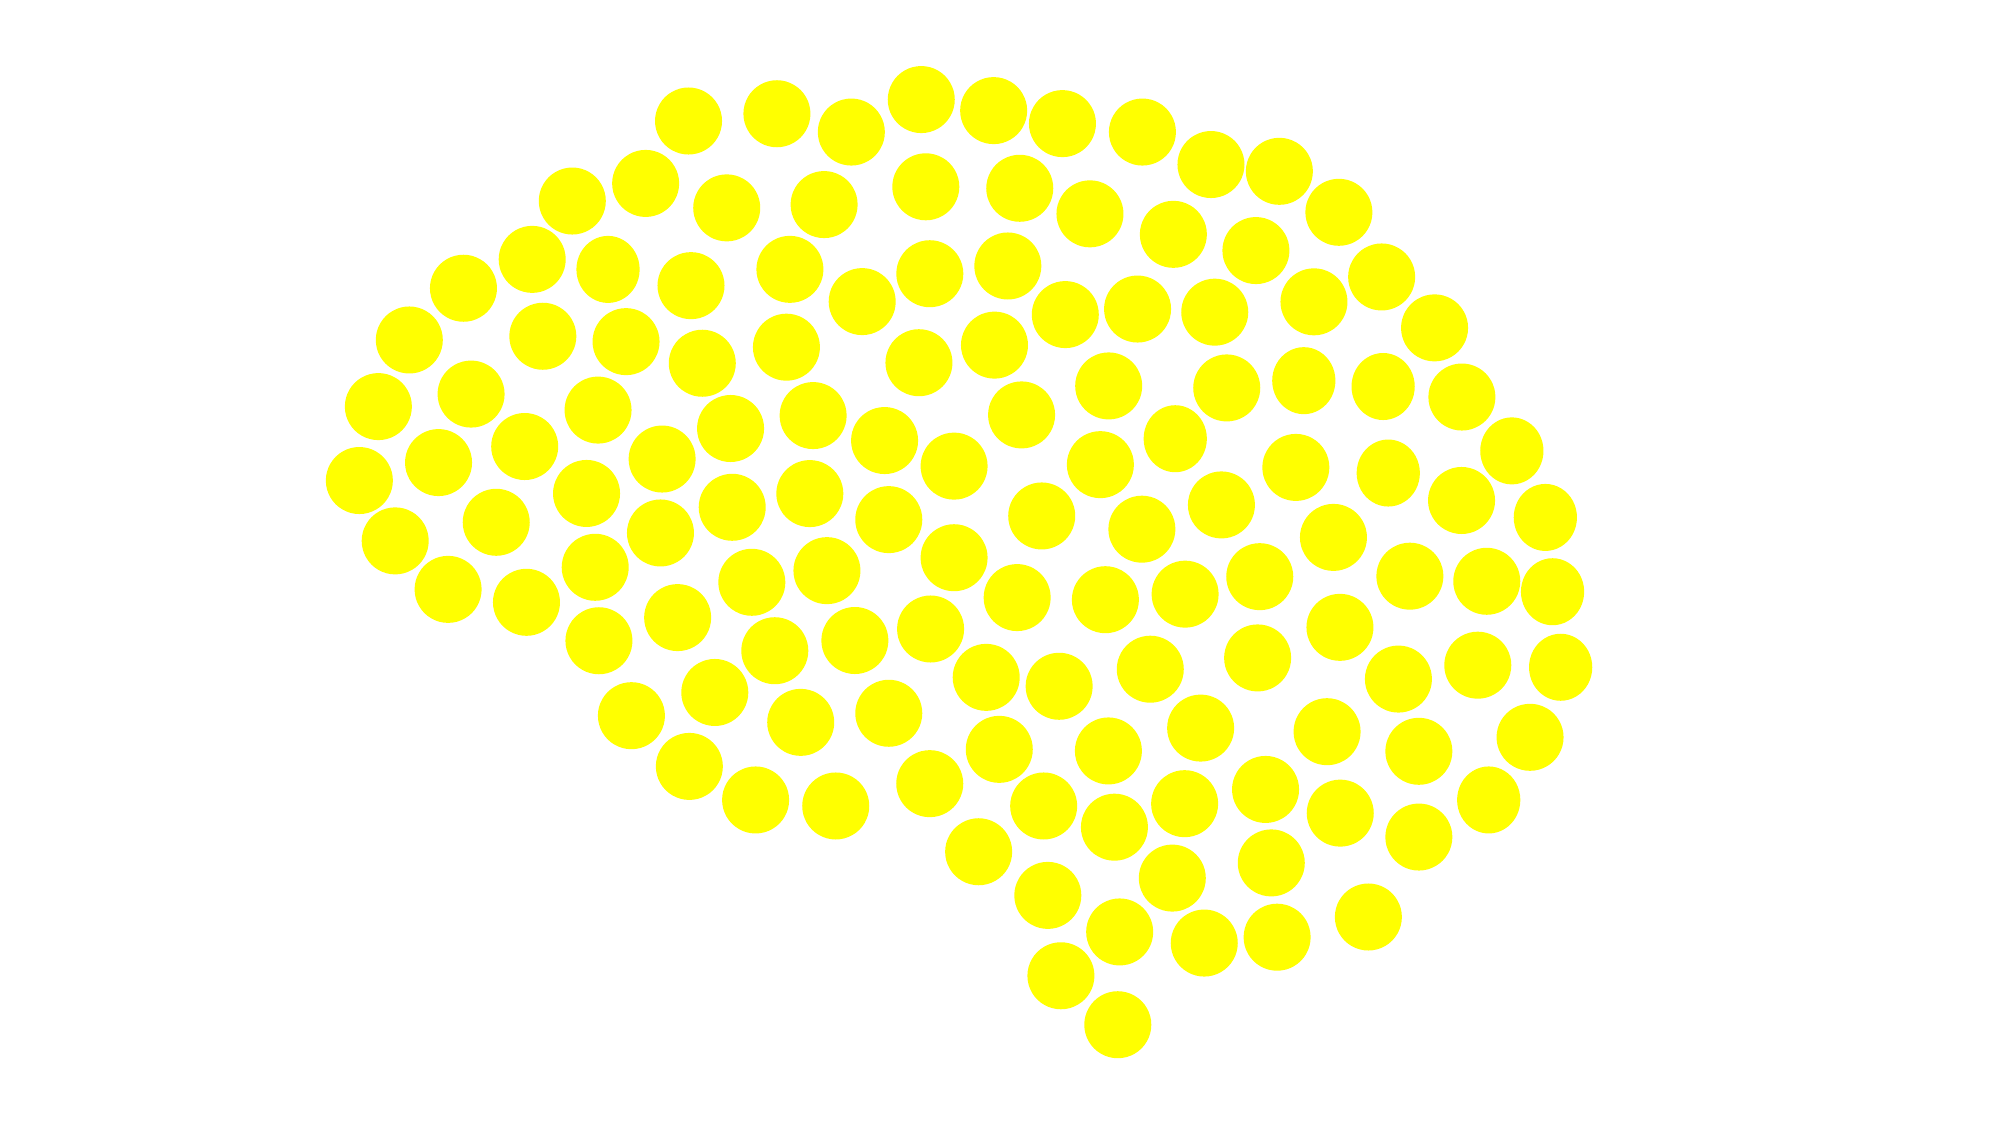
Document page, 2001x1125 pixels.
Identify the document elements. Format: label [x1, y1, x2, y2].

text_box [1075, 352, 1143, 420]
text_box [1138, 844, 1206, 912]
text_box [1280, 268, 1348, 336]
text_box [576, 235, 640, 303]
text_box [1306, 593, 1374, 661]
text_box [429, 254, 497, 322]
text_box [1226, 543, 1294, 611]
text_box [986, 154, 1054, 222]
text_box [1453, 547, 1521, 615]
text_box [1293, 698, 1361, 766]
text_box [988, 381, 1056, 449]
text_box [1187, 471, 1255, 539]
text_box [1385, 803, 1453, 871]
text_box [1364, 645, 1432, 713]
text_box [1376, 542, 1444, 610]
text_box [697, 394, 765, 463]
text_box [492, 568, 560, 636]
text_box [756, 235, 824, 303]
text_box [1151, 770, 1219, 838]
text_box [375, 306, 443, 374]
text_box [945, 818, 1013, 886]
text_box [1027, 942, 1095, 1010]
text_box [462, 488, 530, 556]
text_box [1496, 703, 1564, 771]
text_box [597, 682, 665, 750]
text_box [538, 167, 606, 235]
text_box [790, 171, 858, 239]
text_box [1428, 363, 1496, 431]
text_box [1074, 717, 1142, 785]
text_box [655, 732, 723, 800]
text_box [561, 533, 629, 601]
text_box [1356, 439, 1420, 507]
text_box [817, 98, 885, 166]
text_box [802, 772, 870, 840]
text_box [896, 750, 964, 818]
text_box [1480, 417, 1544, 485]
text_box [1385, 717, 1453, 785]
text_box [1056, 180, 1124, 248]
text_box [1177, 131, 1245, 199]
text_box [1025, 652, 1093, 720]
text_box [1071, 566, 1139, 634]
text_box [693, 174, 761, 242]
text_box [644, 584, 712, 652]
text_box [974, 232, 1042, 300]
text_box [1084, 991, 1152, 1059]
text_box [626, 499, 694, 567]
text_box [1334, 883, 1402, 951]
text_box [779, 382, 847, 450]
text_box [897, 595, 965, 663]
text_box [1444, 631, 1512, 699]
text_box [741, 617, 809, 685]
text_box [1151, 560, 1219, 628]
text_box [1513, 483, 1577, 551]
text_box [414, 555, 482, 623]
text_box [1222, 217, 1290, 285]
text_box [553, 459, 621, 527]
text_box [722, 766, 790, 834]
text_box [491, 412, 559, 481]
text_box [828, 268, 896, 336]
text_box [1108, 495, 1176, 563]
text_box [851, 407, 919, 475]
text_box [855, 679, 923, 747]
text_box [612, 149, 680, 217]
text_box [1520, 558, 1585, 626]
text_box [776, 460, 844, 528]
text_box [743, 80, 811, 148]
text_box [1348, 243, 1416, 311]
text_box [1401, 294, 1469, 362]
text_box [1108, 98, 1176, 166]
text_box [1143, 405, 1207, 473]
text_box [681, 658, 749, 726]
text_box [885, 329, 953, 397]
text_box [592, 308, 660, 376]
text_box [437, 360, 505, 428]
text_box [960, 77, 1028, 145]
text_box [1031, 281, 1099, 349]
text_box [1306, 779, 1374, 847]
text_box [920, 432, 988, 500]
text_box [1305, 178, 1373, 246]
text_box [983, 564, 1051, 632]
text_box [509, 302, 577, 370]
text_box [1104, 275, 1172, 343]
text_box [1086, 898, 1154, 966]
text_box [344, 373, 412, 441]
text_box [1010, 772, 1078, 840]
text_box [1262, 433, 1330, 501]
text_box [1237, 829, 1305, 897]
text_box [1243, 903, 1311, 971]
text_box [920, 524, 988, 592]
text_box [1272, 347, 1336, 415]
text_box [361, 507, 429, 575]
text_box [1181, 278, 1249, 346]
text_box [325, 447, 393, 515]
text_box [855, 486, 923, 554]
text_box [1139, 200, 1207, 268]
text_box [698, 473, 766, 541]
text_box [767, 688, 835, 756]
text_box [952, 643, 1020, 711]
text_box [1170, 909, 1238, 977]
text_box [1193, 354, 1261, 422]
text_box [1529, 633, 1593, 701]
text_box [628, 425, 696, 493]
text_box [1167, 694, 1235, 762]
text_box [821, 606, 889, 675]
text_box [498, 225, 566, 293]
text_box [1299, 503, 1367, 571]
text_box [965, 715, 1033, 783]
text_box [655, 87, 723, 155]
text_box [1245, 137, 1313, 205]
text_box [657, 252, 725, 320]
text_box [1066, 431, 1134, 499]
text_box [896, 240, 964, 308]
text_box [793, 537, 861, 605]
text_box [960, 311, 1029, 379]
text_box [564, 376, 632, 444]
text_box [1116, 635, 1184, 703]
text_box [1224, 624, 1292, 692]
text_box [1428, 466, 1496, 535]
text_box [752, 313, 820, 381]
text_box [1008, 482, 1076, 550]
text_box [405, 429, 473, 497]
text_box [1014, 861, 1082, 929]
text_box [668, 329, 736, 397]
text_box [1351, 352, 1415, 421]
text_box [1028, 90, 1096, 158]
text_box [565, 607, 633, 675]
text_box [887, 66, 955, 134]
text_box [1232, 755, 1300, 823]
text_box [1080, 793, 1148, 861]
text_box [892, 153, 960, 221]
text_box [1457, 766, 1521, 834]
text_box [718, 548, 786, 616]
